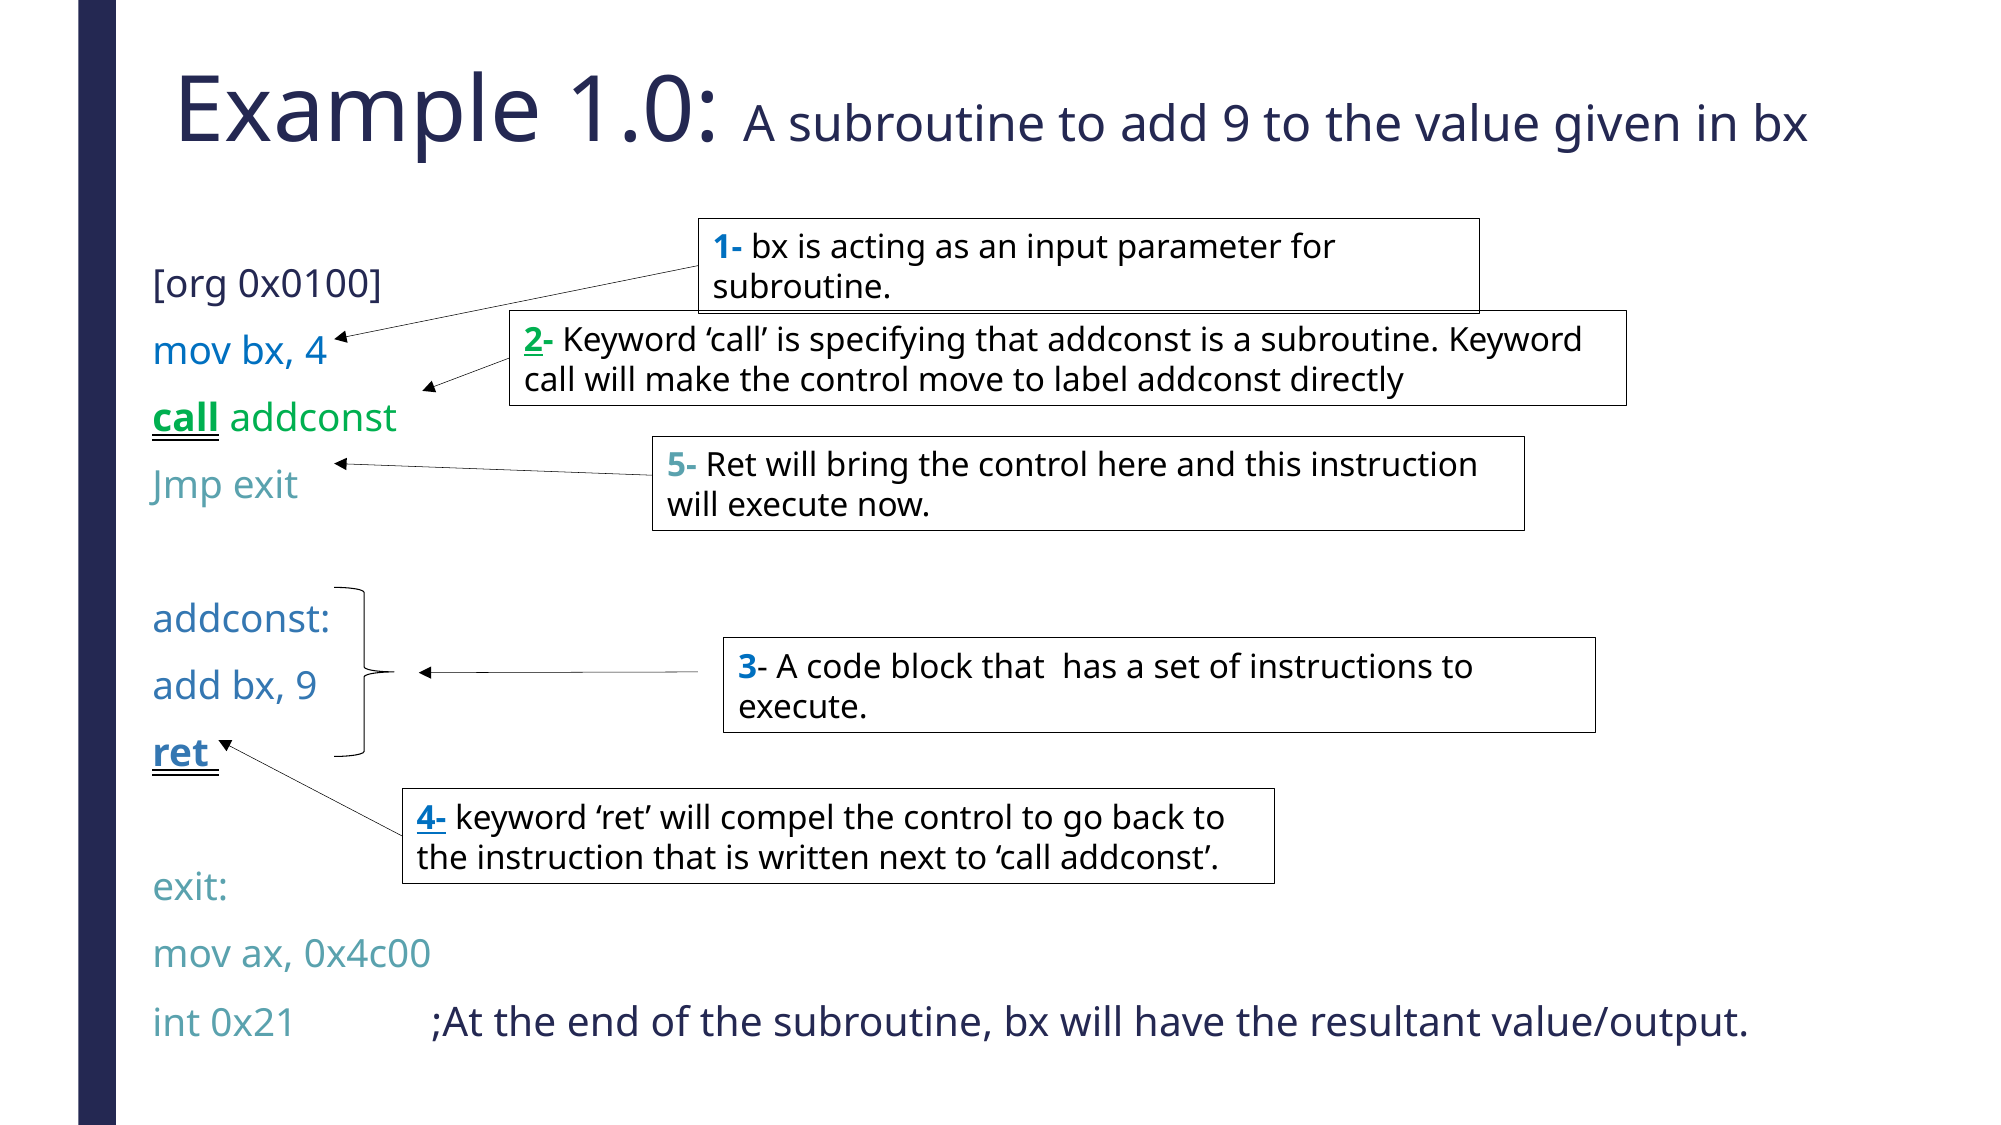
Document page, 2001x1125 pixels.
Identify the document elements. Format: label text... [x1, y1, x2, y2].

text_box 1- bx is acting as an input parameter for subroutine. [697, 218, 1479, 310]
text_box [422, 358, 510, 391]
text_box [334, 463, 653, 476]
text_box 5- Ret will bring the control here and this instruction will execute now. [652, 435, 1525, 531]
text_box 3- A code block that has a set of instructions to execute. [723, 637, 1596, 732]
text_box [334, 246, 699, 340]
title Example 1.0: A subroutine to add 9 to the value given in bx [107, 55, 1875, 328]
text_box [334, 586, 395, 739]
text_box 2- Keyword ‘call’ is specifying that addconst is a subroutine. Keyword call will make the control move to label addconst directly [509, 310, 1627, 406]
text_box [218, 739, 402, 837]
text_box 4- keyword ‘ret’ will compel the control to go back to the instruction that is written next to ‘call addconst’. [401, 788, 1275, 884]
list [org 0x0100] mov bx, 4 call addconst Jmp exit addconst: add bx, 9 ret exit: mov ax, 0x4c00 int 0x21 ;At the end of the subroutine, bx will have the resultant value/output. [137, 255, 1863, 1053]
